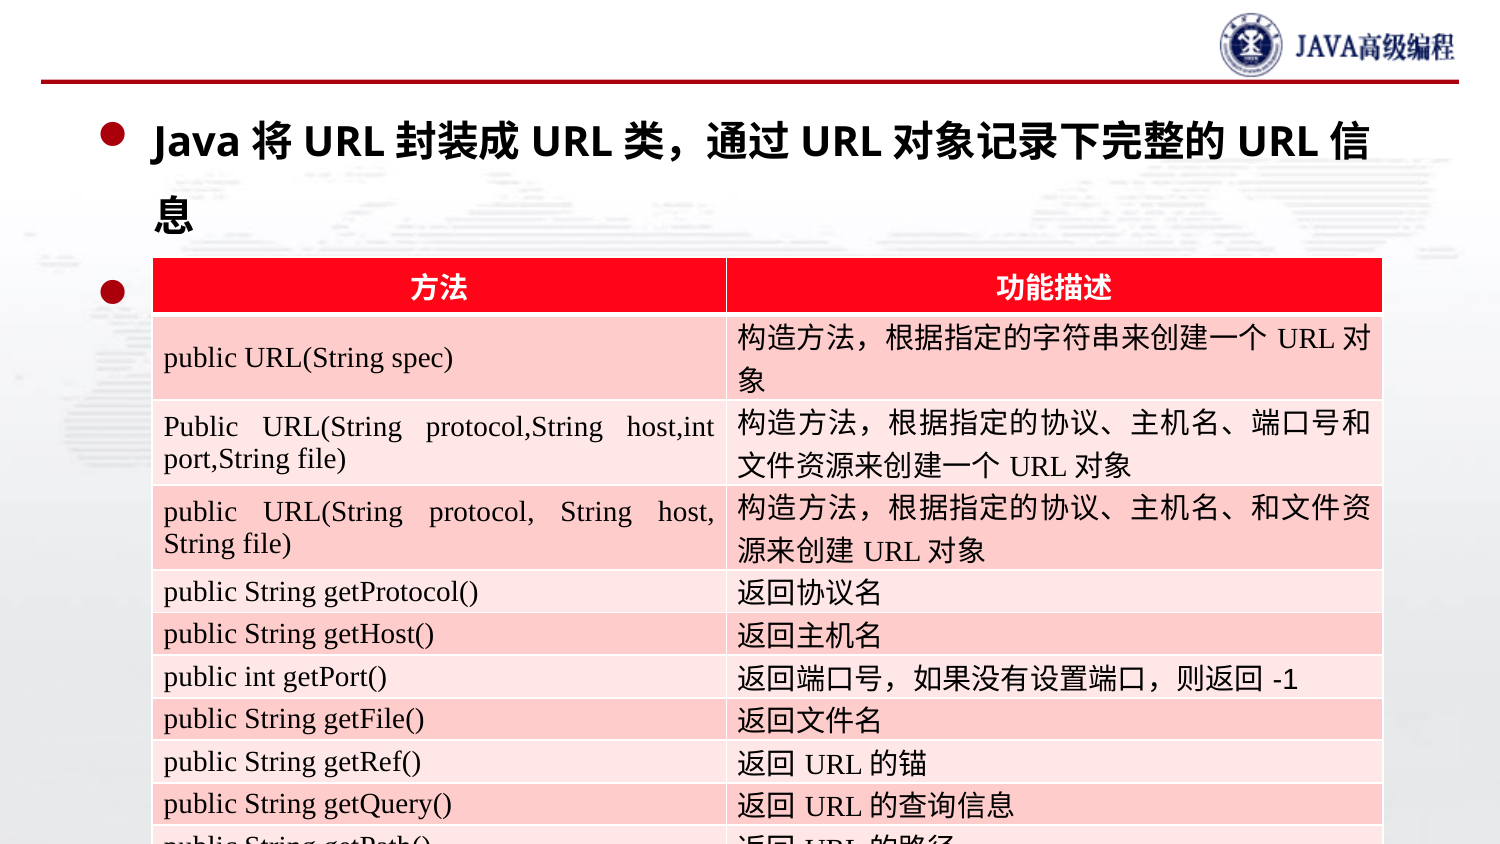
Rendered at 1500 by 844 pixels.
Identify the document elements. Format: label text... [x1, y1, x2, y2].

table_cell 返回端口号，如果没有设置端口，则返回-1 [727, 656, 1382, 697]
table_cell public URL(String protocol, String host, String file) [153, 486, 726, 569]
table_cell public String getFile() [153, 699, 726, 739]
table_cell public String getProtocol() [153, 571, 726, 612]
table_cell 返回协议名 [727, 571, 1382, 612]
table_cell public int getPort() [153, 656, 726, 697]
picture [0, 0, 1500, 844]
table_cell 返回URL的路径 [727, 826, 1382, 844]
table_cell public String getQuery() [153, 784, 726, 824]
table_cell 返回文件名 [727, 699, 1382, 739]
table_header 方法 [153, 258, 726, 312]
table_header 功能描述 [727, 258, 1382, 312]
table_cell 构造方法，根据指定的字符串来创建一个URL对象 [727, 317, 1382, 399]
list Java将URL封装成URL类，通过URL对象记录下完整的URL信息 URL类常用方法 [81, 81, 1407, 669]
table_cell public String getRef() [153, 741, 726, 782]
table_cell 返回主机名 [727, 613, 1382, 654]
table_cell public String getHost() [153, 613, 726, 654]
table_cell public String getPath() [153, 826, 726, 844]
table_cell 构造方法，根据指定的协议、主机名、端口号和文件资源来创建一个URL对象 [727, 401, 1382, 484]
table_cell 返回URL的锚 [727, 741, 1382, 782]
table_cell Public URL(String protocol,String host,int port,String file) [153, 401, 726, 484]
table_cell public URL(String spec) [153, 317, 726, 399]
table_cell 返回URL的查询信息 [727, 784, 1382, 824]
table_cell 构造方法，根据指定的协议、主机名、和文件资源来创建URL对象 [727, 486, 1382, 569]
